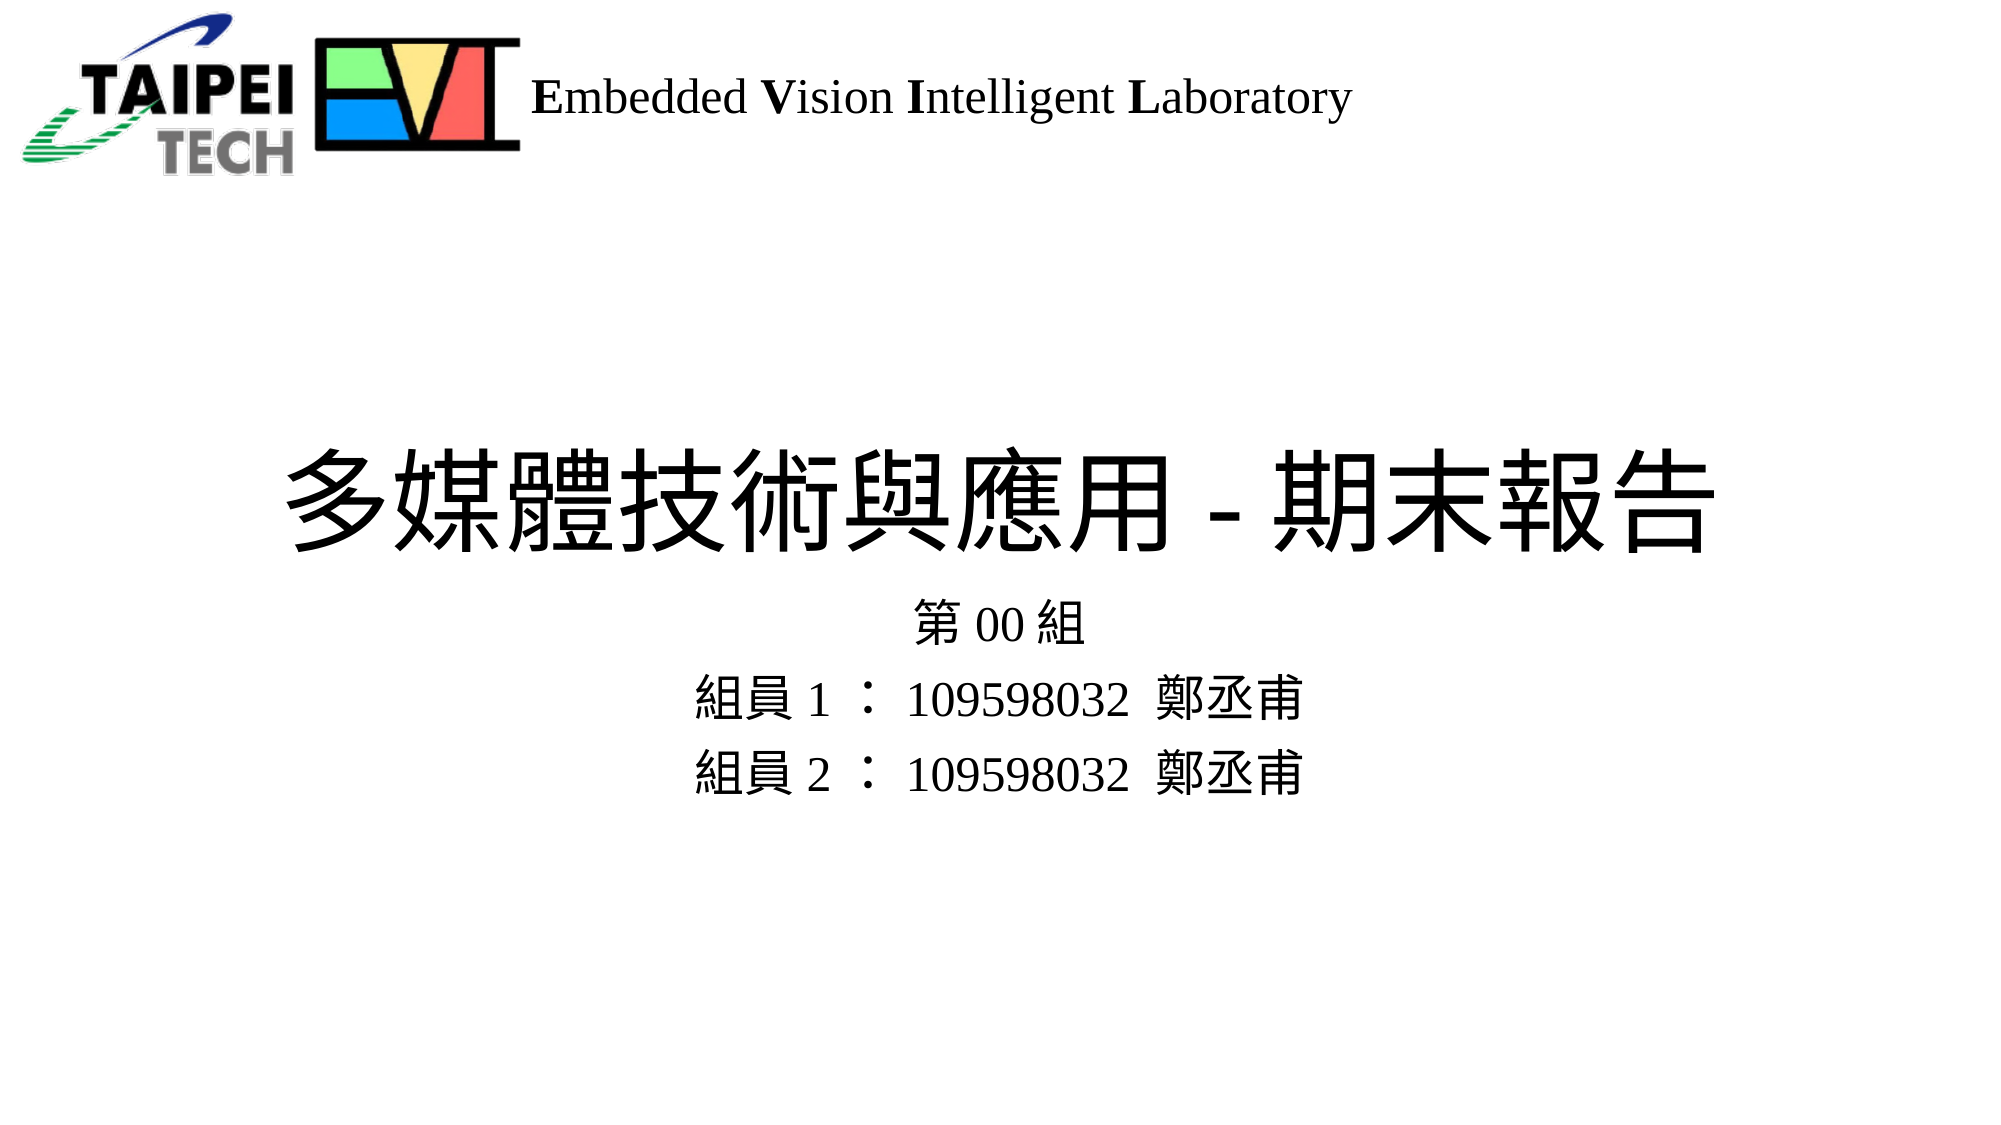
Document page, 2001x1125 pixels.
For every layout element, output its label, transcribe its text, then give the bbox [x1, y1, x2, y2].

picture [4, 3, 526, 185]
title 多媒體技術與應用-期末報告 [249, 184, 1750, 576]
subtitle 第00組 組員1：109598032 鄭丞甫 組員2：109598032 鄭丞甫 [249, 590, 1750, 863]
